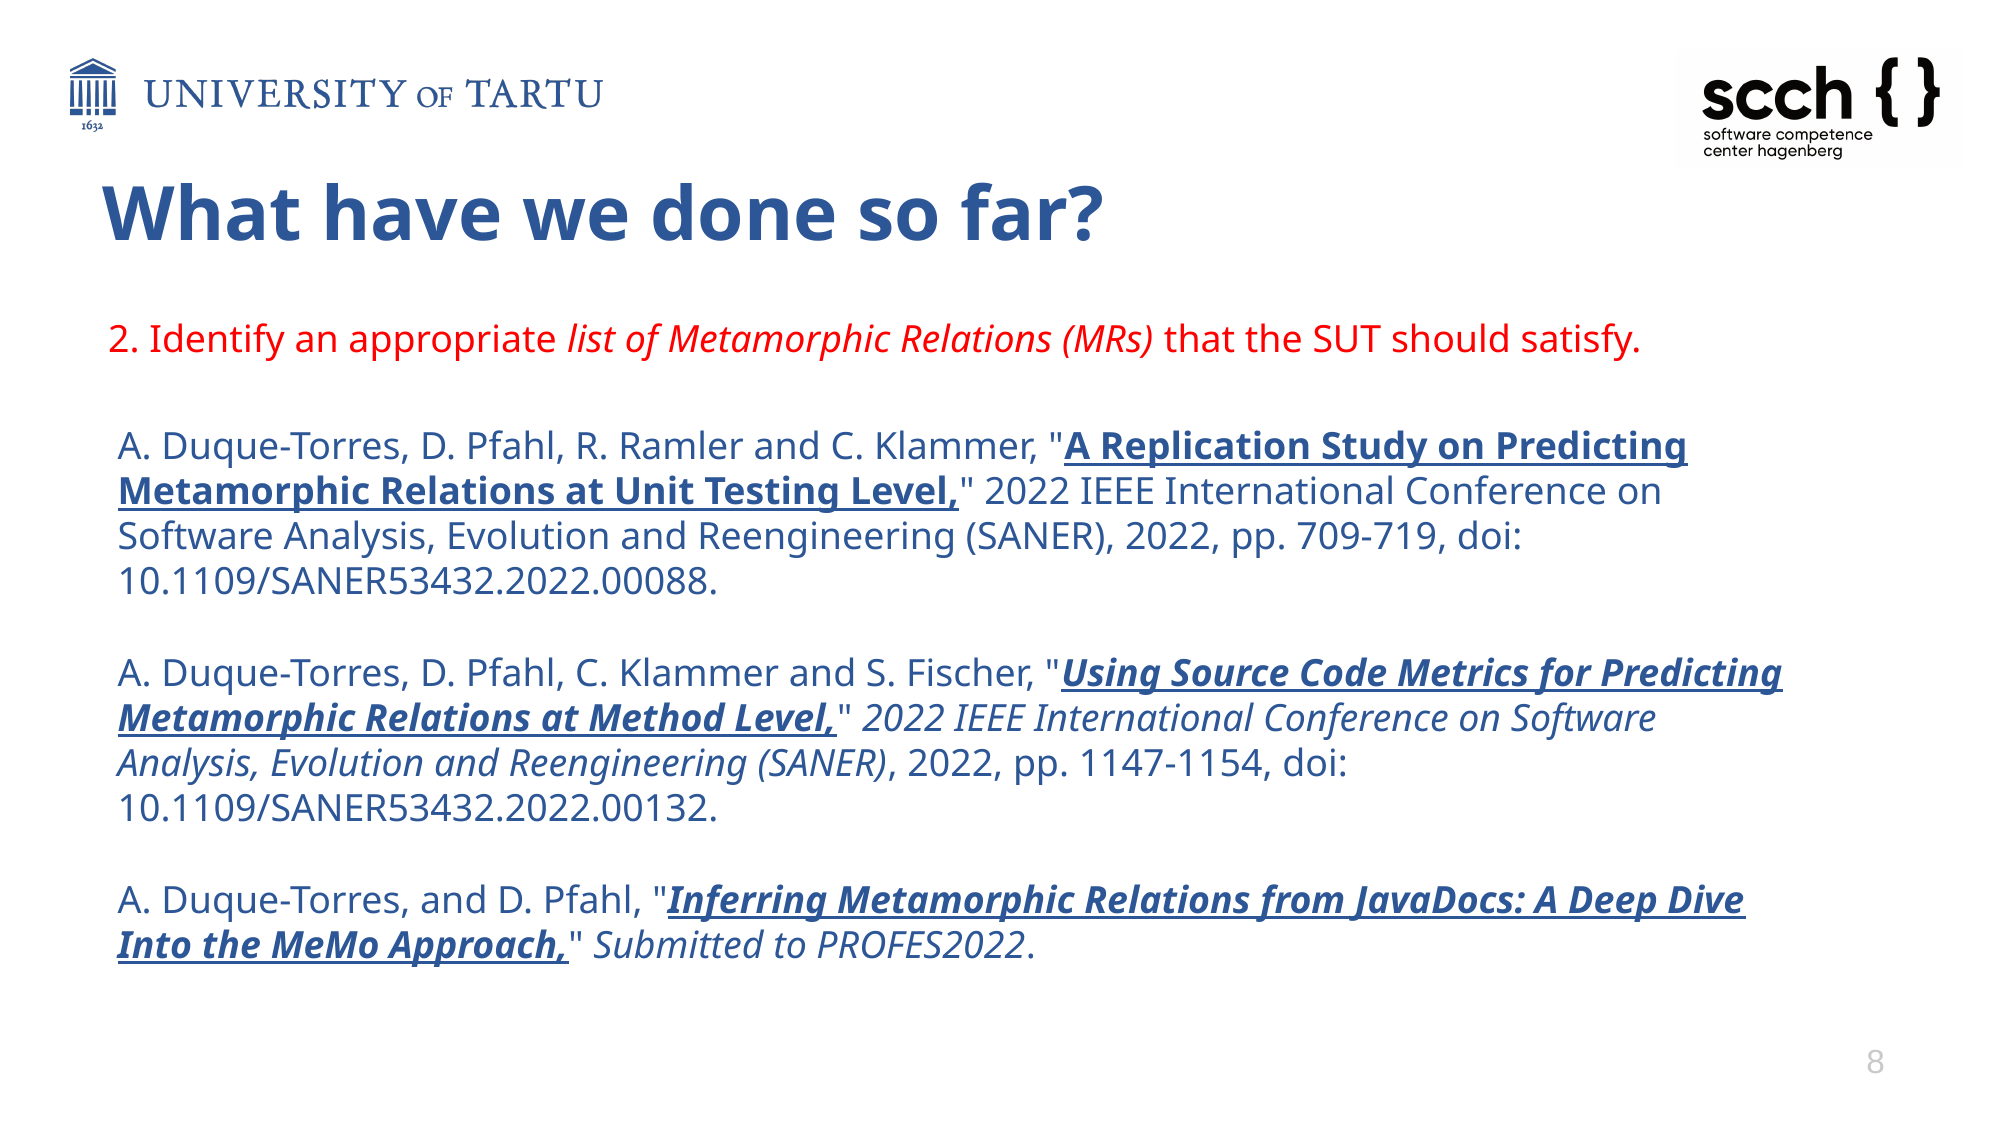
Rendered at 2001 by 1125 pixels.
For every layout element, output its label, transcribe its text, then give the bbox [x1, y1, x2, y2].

text_box What have we done so far? [87, 172, 1125, 261]
text_box 2. Identify an appropriate list of Metamorphic Relations (MRs) that the SUT should satisfy. [93, 293, 1660, 381]
picture [1674, 49, 1963, 169]
slide_number 8 [1674, 1030, 1900, 1090]
text_box A. Duque-Torres, and D. Pfahl, "Inferring Metamorphic Relations from JavaDocs: A Deep Dive Into the MeMo Approach," Submitted to PROFES2022. [102, 868, 1825, 973]
picture [70, 58, 603, 132]
text_box A. Duque-Torres, D. Pfahl, R. Ramler and C. Klammer, "A Replication Study on Predicting Metamorphic Relations at Unit Testing Level," 2022 IEEE International Conference on Software Analysis, Evolution and Reengineering (SANER), 2022, pp. 709-719, doi: 10.1109/SANER53432.2022.00088. [102, 414, 1825, 610]
text_box A. Duque-Torres, D. Pfahl, C. Klammer and S. Fischer, "Using Source Code Metrics for Predicting Metamorphic Relations at Method Level," 2022 IEEE International Conference on Software Analysis, Evolution and Reengineering (SANER), 2022, pp. 1147-1154, doi: 10.1109/SANER53432.2022.00132. [102, 641, 1825, 837]
